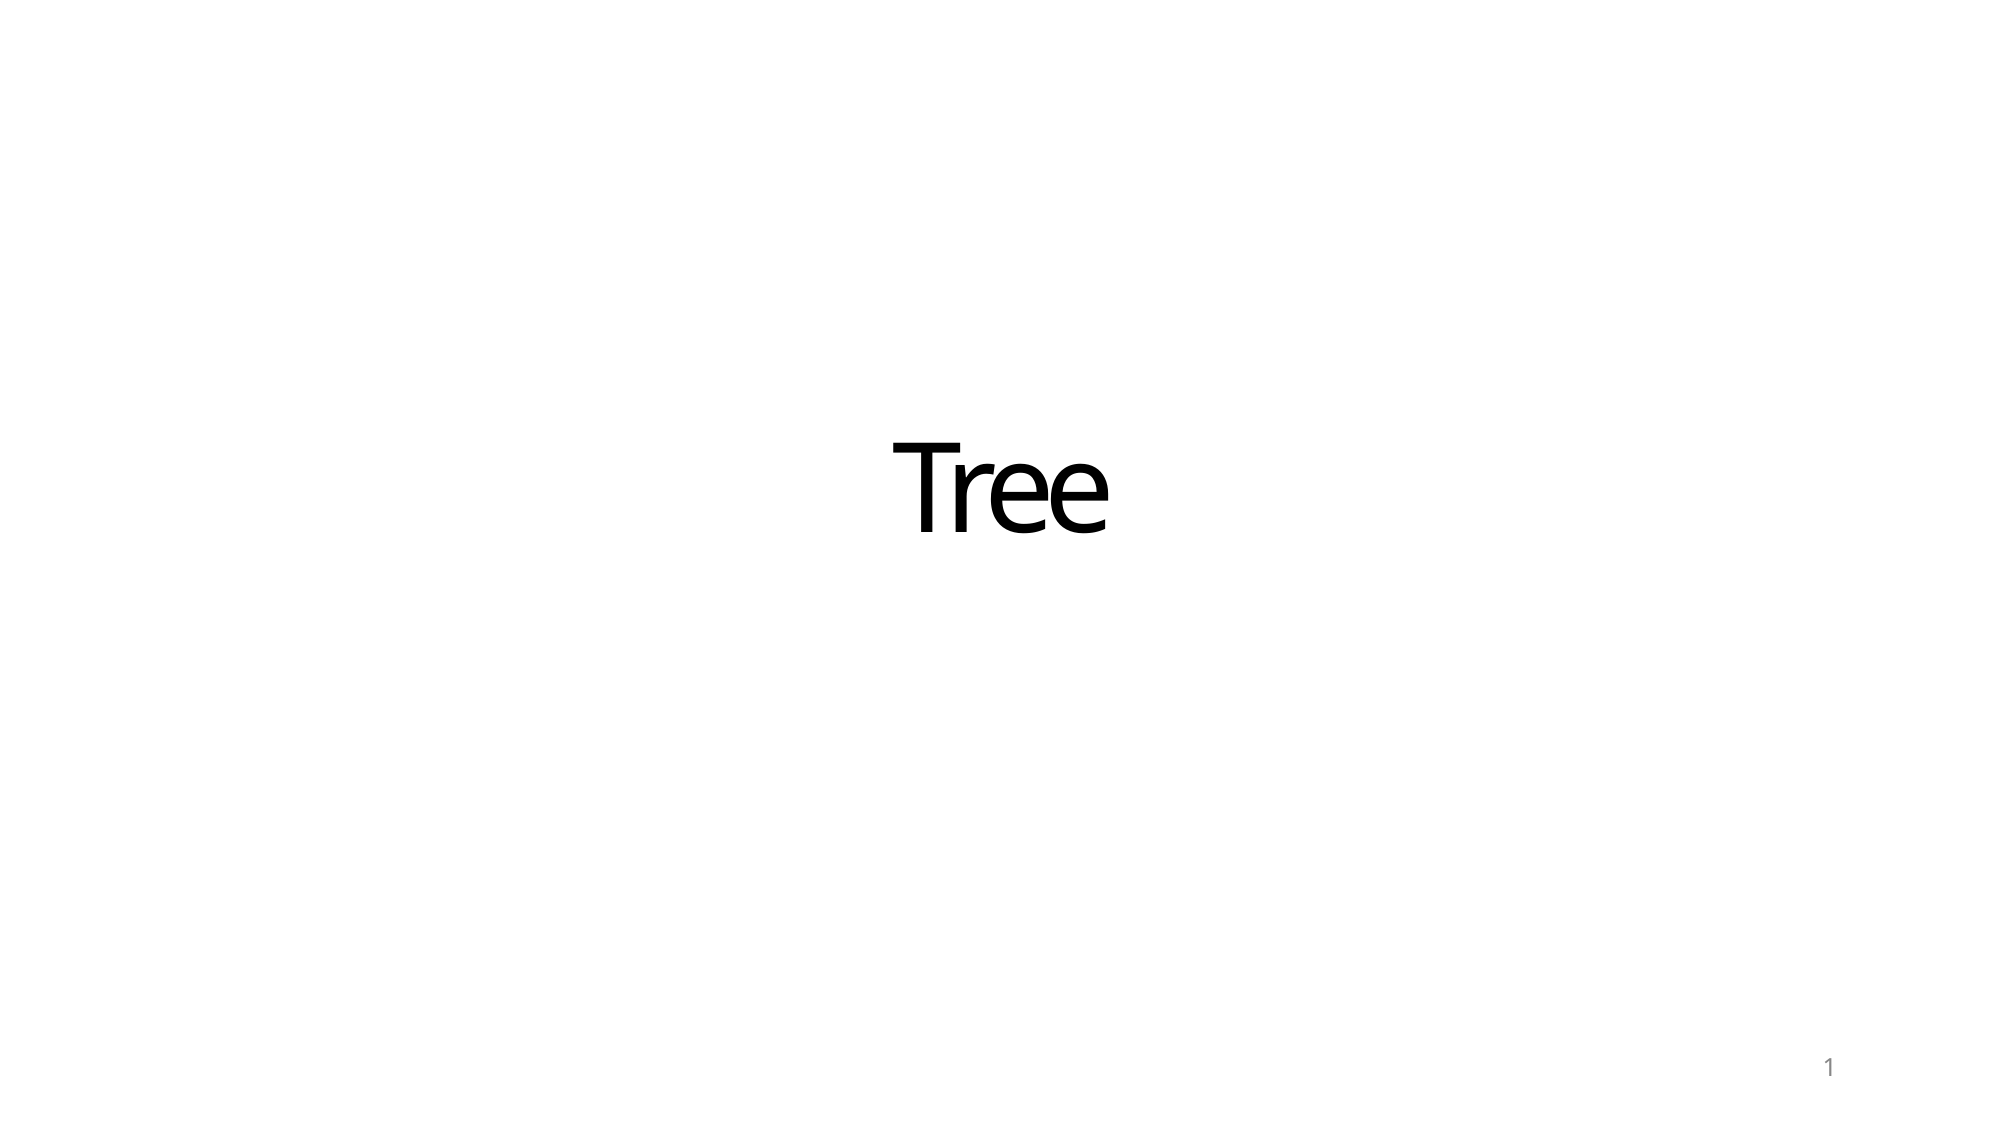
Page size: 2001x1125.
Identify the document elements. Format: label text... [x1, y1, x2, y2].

title Tree [890, 404, 1117, 595]
slide_number 1 [1816, 1055, 1857, 1125]
